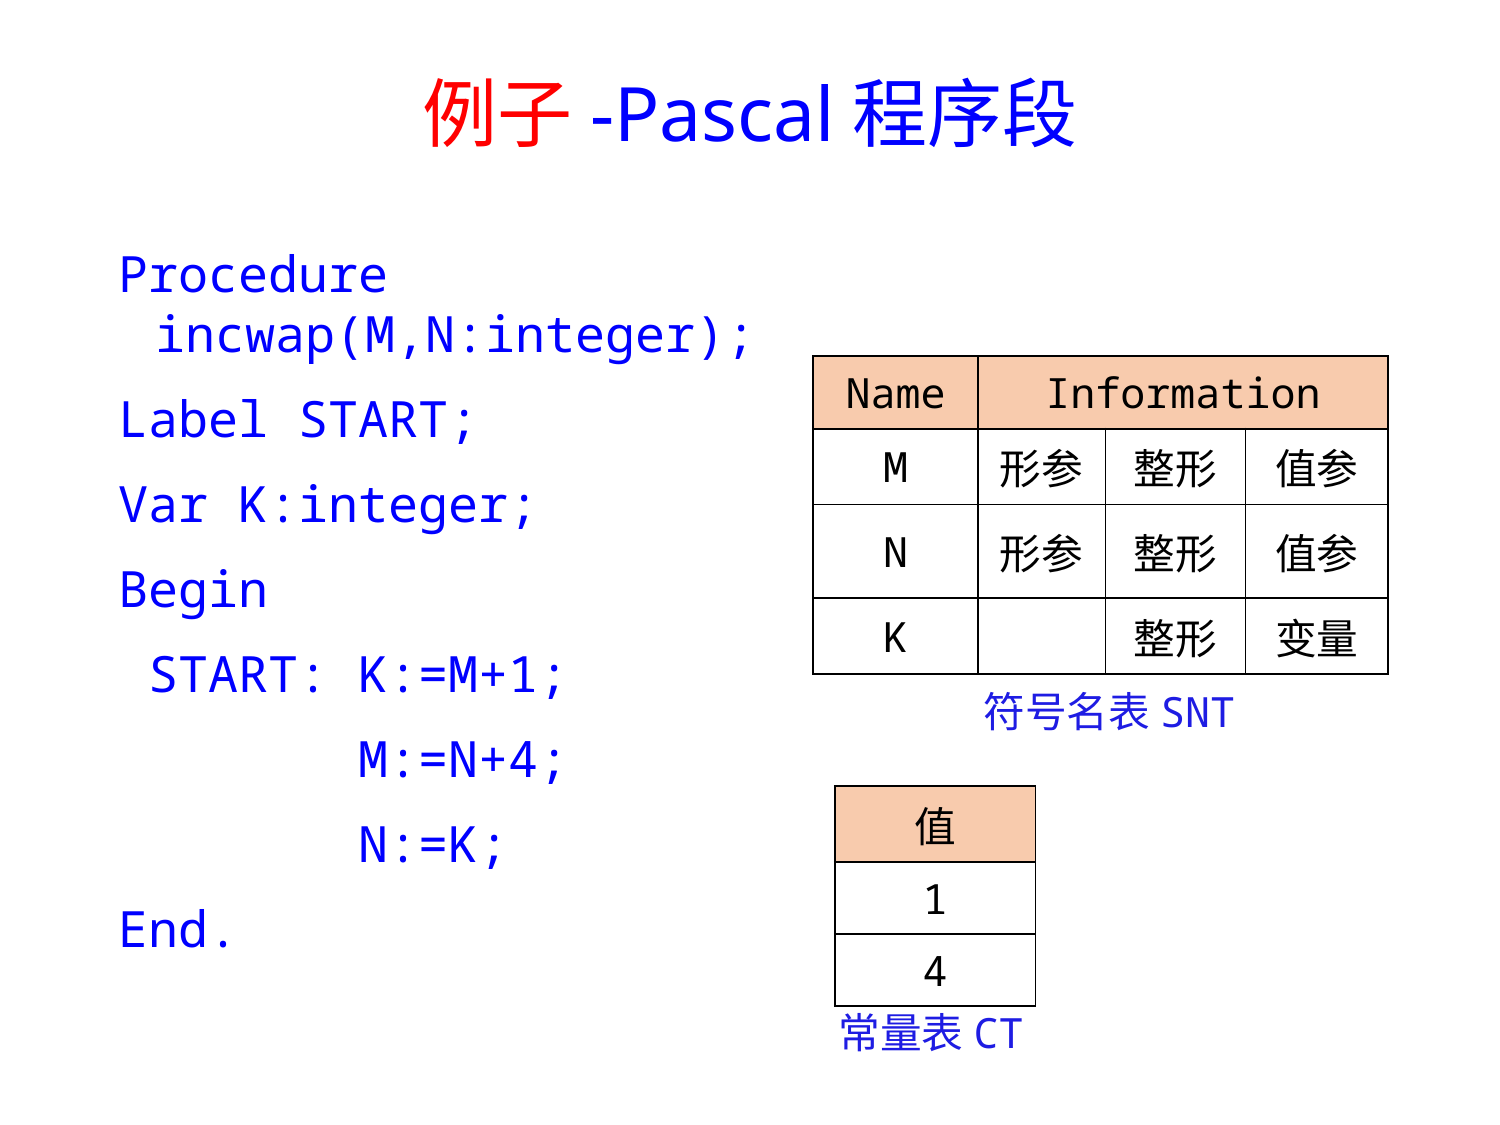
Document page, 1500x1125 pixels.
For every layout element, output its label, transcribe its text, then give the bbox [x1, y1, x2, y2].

table_cell 形参 [979, 430, 1105, 504]
table_header Name [814, 357, 977, 428]
table_header Information [979, 357, 1387, 428]
table_cell 值参 [1246, 430, 1387, 504]
table_cell 整形 [1106, 505, 1245, 597]
table_cell K [814, 599, 977, 673]
text_box 常量表CT [726, 1001, 1136, 1061]
table_cell 4 [836, 935, 1035, 1001]
table_header 值 [836, 787, 1035, 861]
table_cell [979, 599, 1105, 673]
table_cell 整形 [1106, 599, 1245, 673]
table_cell 变量 [1246, 599, 1387, 673]
text_box 符号名表SNT [904, 681, 1315, 741]
table_cell M [814, 430, 977, 504]
list Procedure incwap(M,N:integer); Label START; Var K:integer; Begin START: K:=M+1; M:=N+4; N:=K; End. [102, 234, 908, 935]
title 例子-Pascal程序段 [102, 59, 1398, 175]
table_cell N [814, 505, 977, 597]
table_cell 值参 [1246, 505, 1387, 597]
table_cell 整形 [1106, 430, 1245, 504]
table_cell 1 [836, 863, 1035, 933]
table_cell 形参 [979, 505, 1105, 597]
